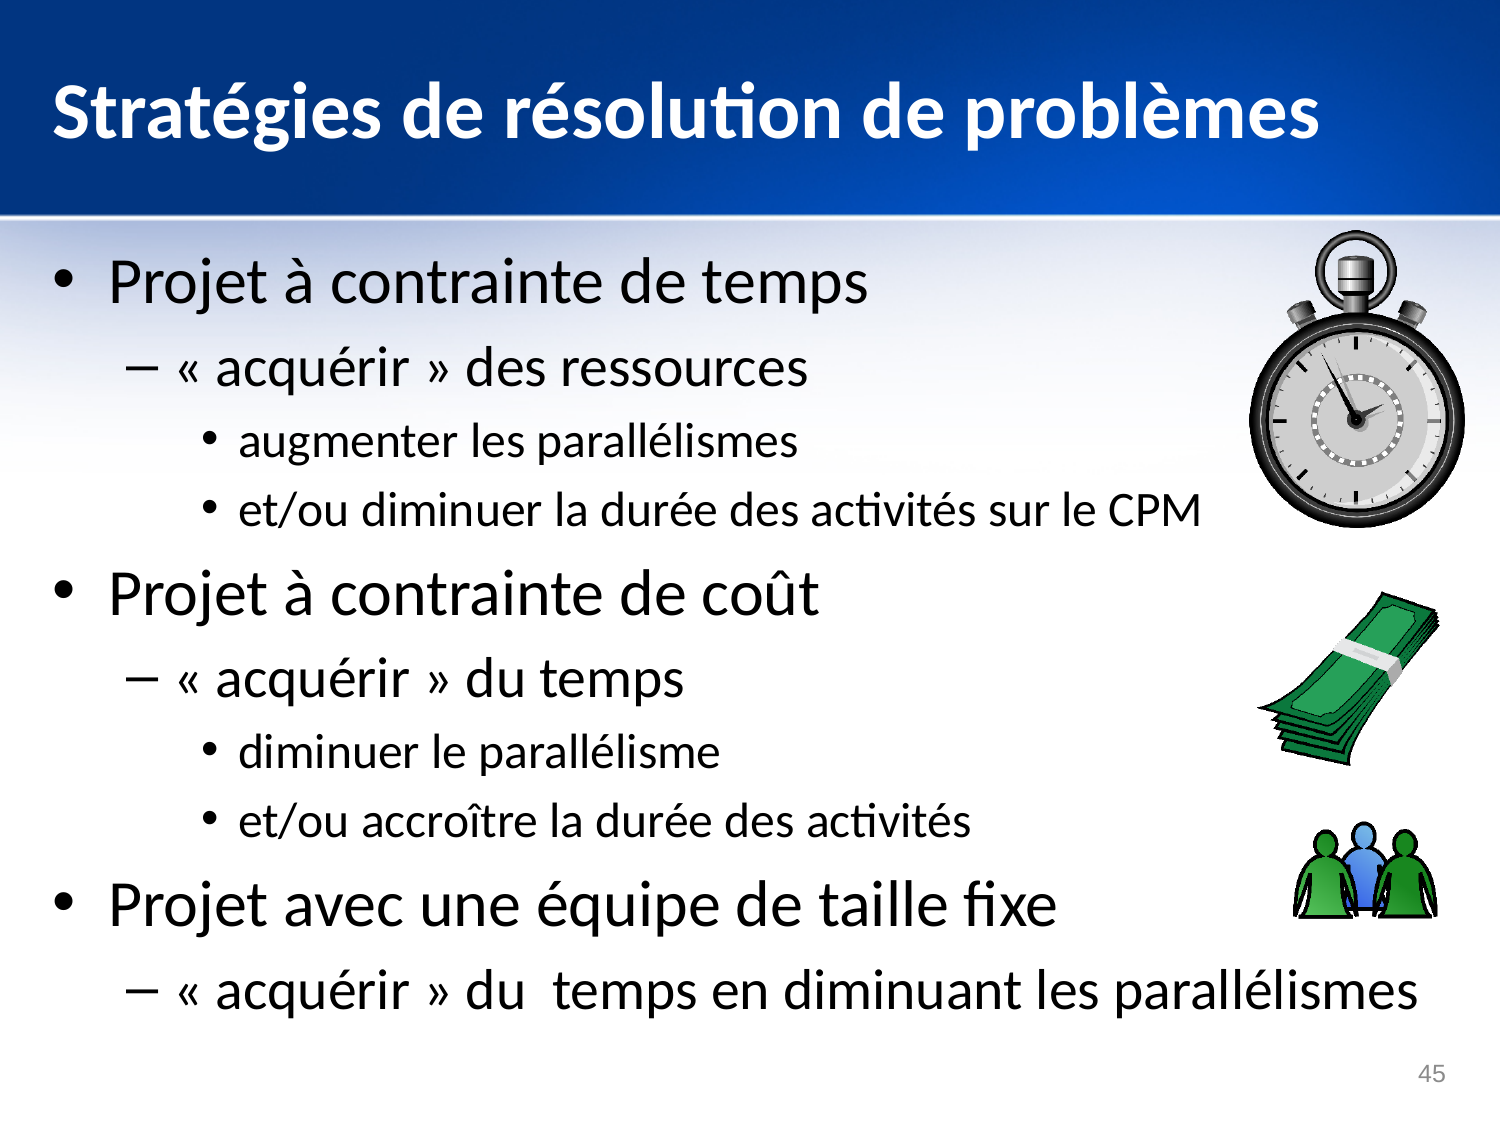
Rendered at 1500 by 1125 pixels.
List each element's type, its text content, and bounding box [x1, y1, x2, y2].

slide_number 45 [1111, 1042, 1462, 1103]
text_box [37, 174, 1388, 713]
list Projet à contrainte de temps « acquérir » des ressources augmenter les parallélismes et/ou diminuer la durée des activités sur le CPM Projet à contrainte de coût « acquérir » du temps diminuer le parallélisme et/ou accroître la durée des activités Projet avec une équipe de taille fixe « acquérir » du temps en diminuant les parallélismes [37, 534, 1463, 1031]
picture [0, 0, 1500, 1125]
title Stratégies de résolution de problèmes [37, 12, 1462, 200]
